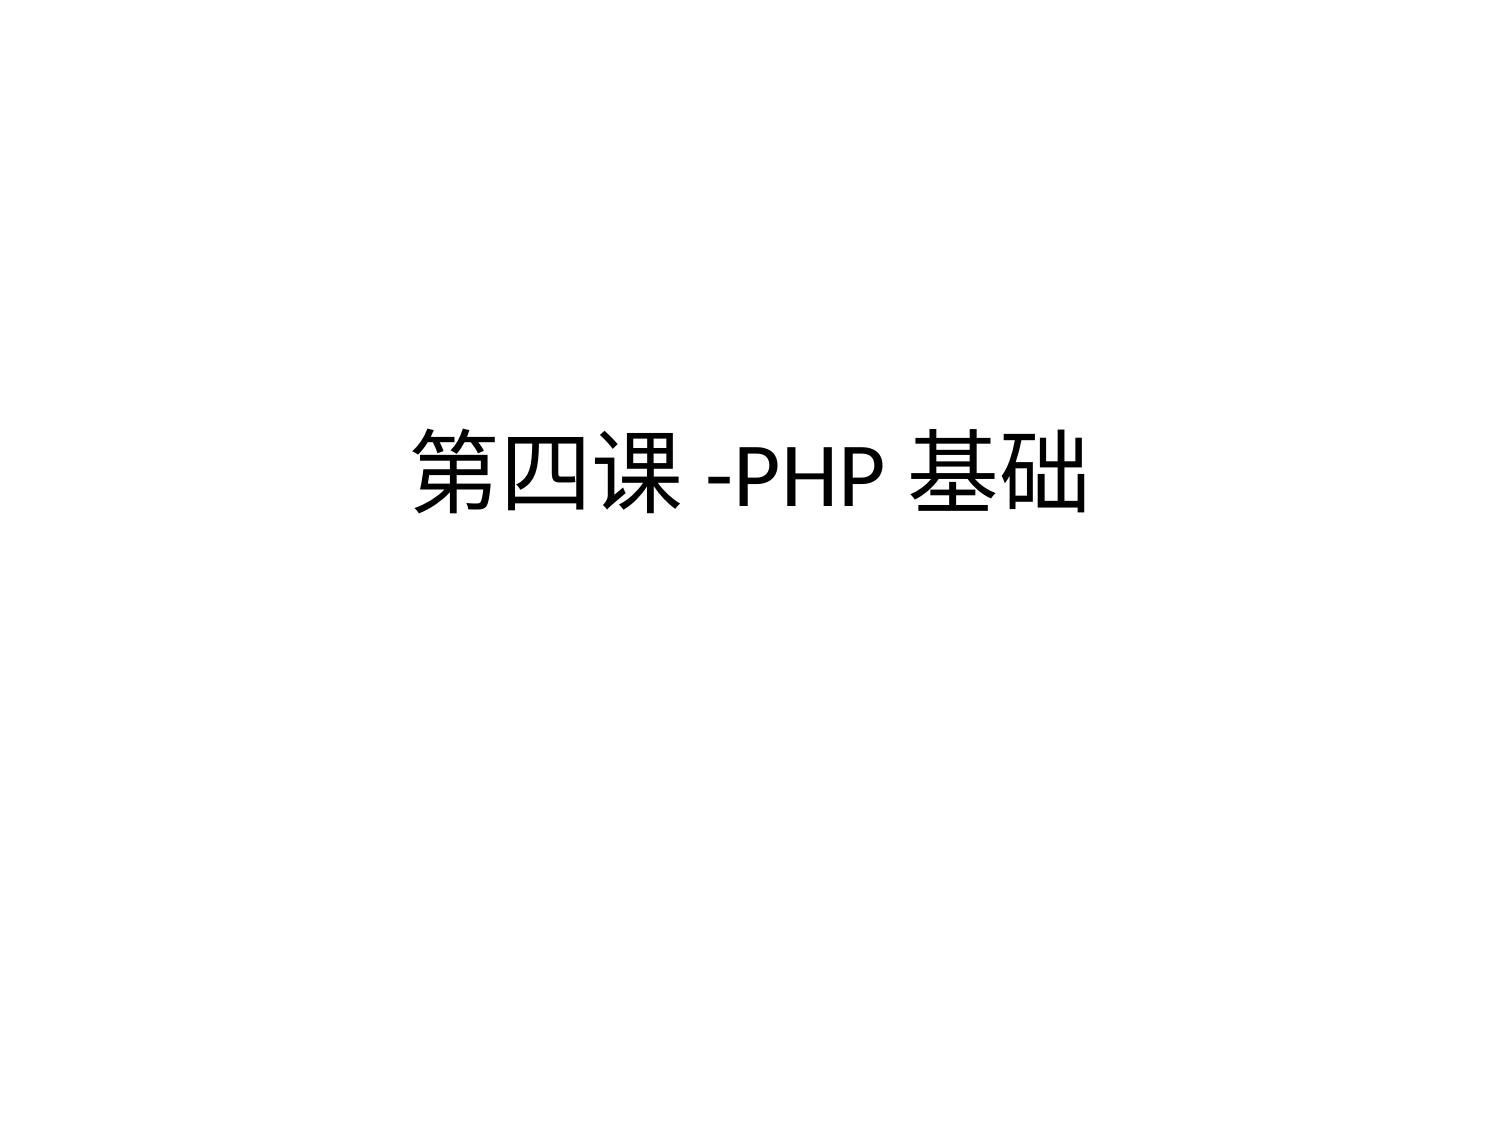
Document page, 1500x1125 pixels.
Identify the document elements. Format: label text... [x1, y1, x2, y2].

title 第四课-PHP基础 [112, 349, 1388, 591]
